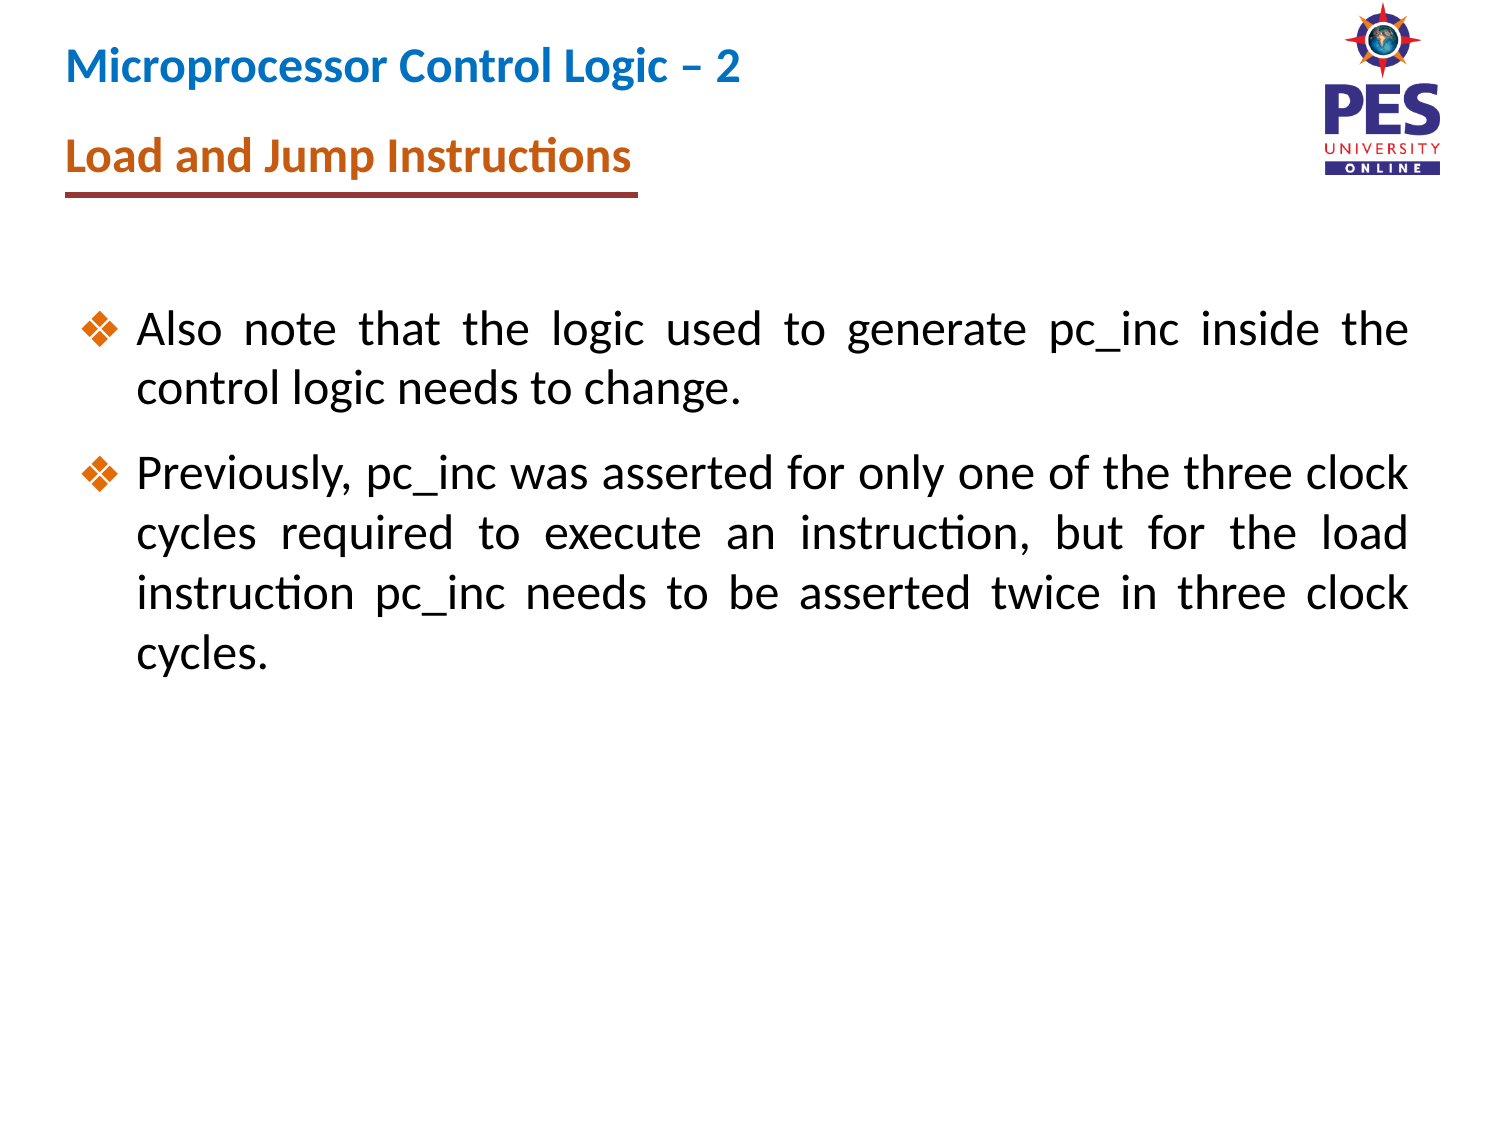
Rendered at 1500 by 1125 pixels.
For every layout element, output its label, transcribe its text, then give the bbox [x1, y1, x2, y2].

text_box Microprocessor Control Logic – 2 [50, 24, 771, 100]
text_box Also note that the logic used to generate pc_inc inside the control logic needs to change. Previously, pc_inc was asserted for only one of the three clock cycles required to execute an instruction, but for the load instruction pc_inc needs to be asserted twice in three clock cycles. [62, 287, 1425, 688]
picture [1324, 1, 1441, 175]
text_box Load and Jump Instructions [49, 115, 649, 191]
